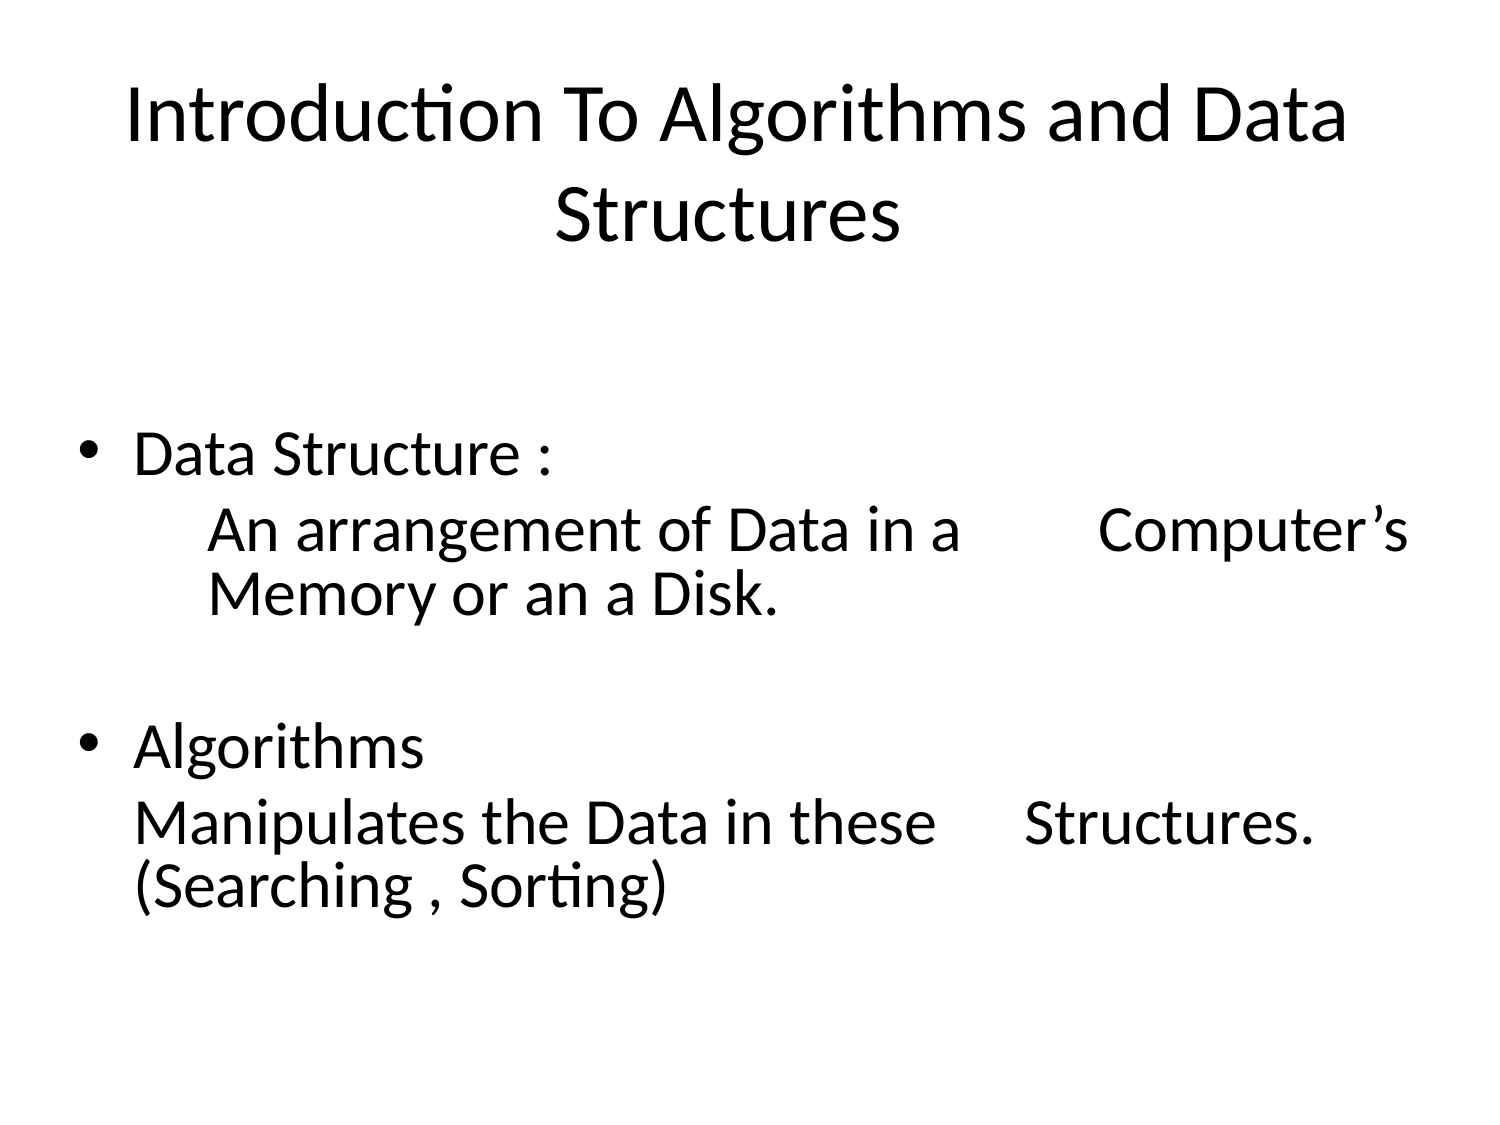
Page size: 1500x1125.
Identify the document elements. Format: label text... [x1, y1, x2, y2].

title Introduction To Algorithms and Data Structures [99, 37, 1375, 279]
subtitle Data Structure : An arrangement of Data in a Computer’s Memory or an a Disk. Algorithms Manipulates the Data in these Structures. (Searching , Sorting) [62, 324, 1425, 1050]
